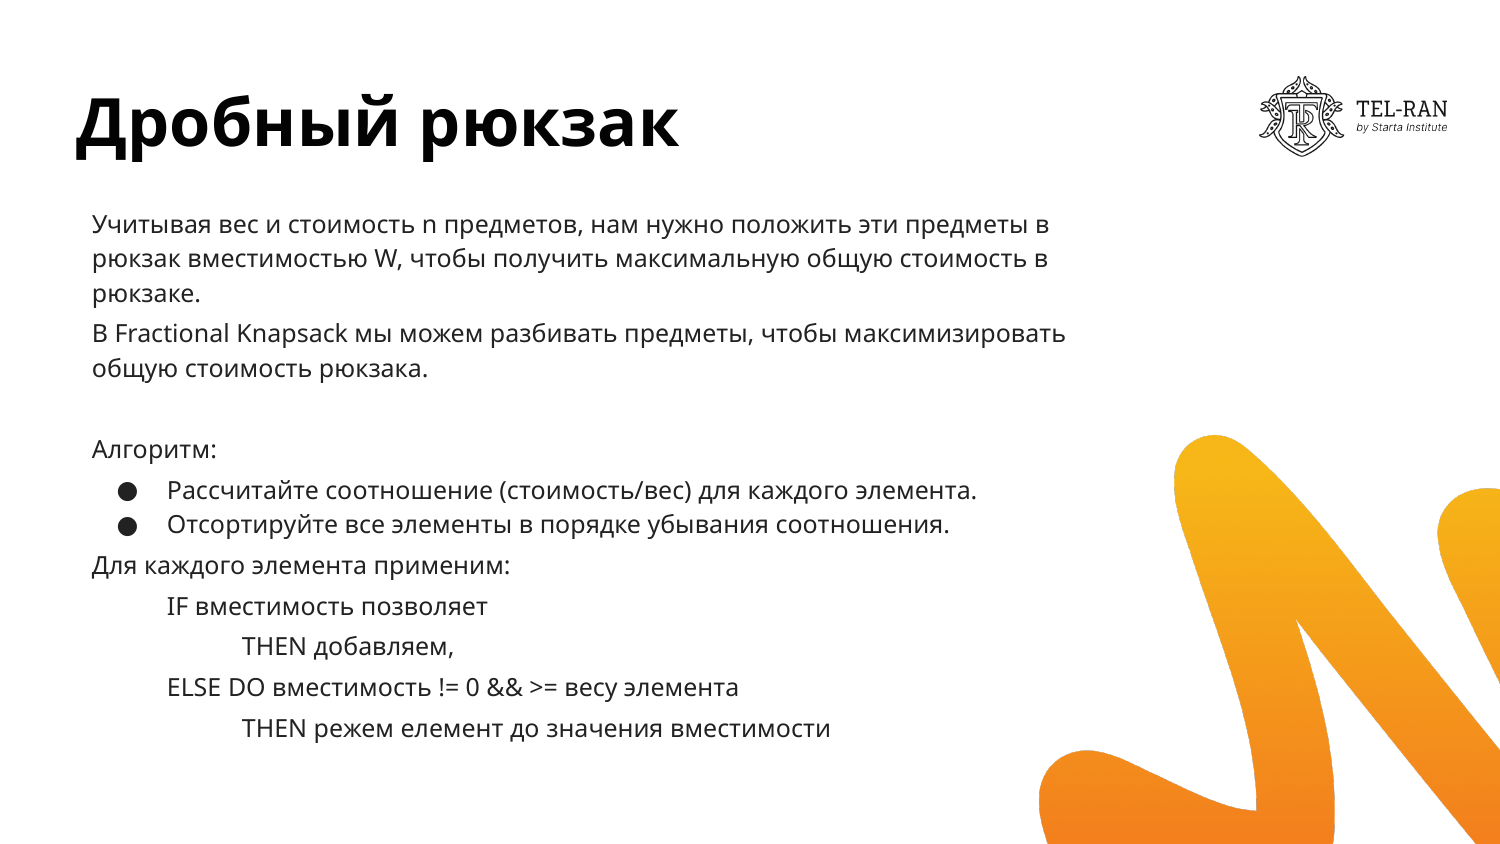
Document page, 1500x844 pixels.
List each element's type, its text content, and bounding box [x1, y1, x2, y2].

text_box Учитывая вес и стоимость n предметов, нам нужно положить эти предметы в рюкзак вместимостью W, чтобы получить максимальную общую стоимость в рюкзаке. В Fractional Knapsack мы можем разбивать предметы, чтобы максимизировать общую стоимость рюкзака. Алгоритм: Рассчитайте соотношение (стоимость/вес) для каждого элемента. Отсортируйте все элементы в порядке убывания соотношения. Для каждого элемента применим: IF вместимость позволяет THEN добавляем, ELSE DO вместимость != 0 && >= весу элемента THEN режем елемент до значения вместимости [76, 188, 1104, 839]
text_box Дробный рюкзак [76, 79, 1368, 170]
picture [943, 434, 1500, 844]
picture [1259, 76, 1447, 157]
